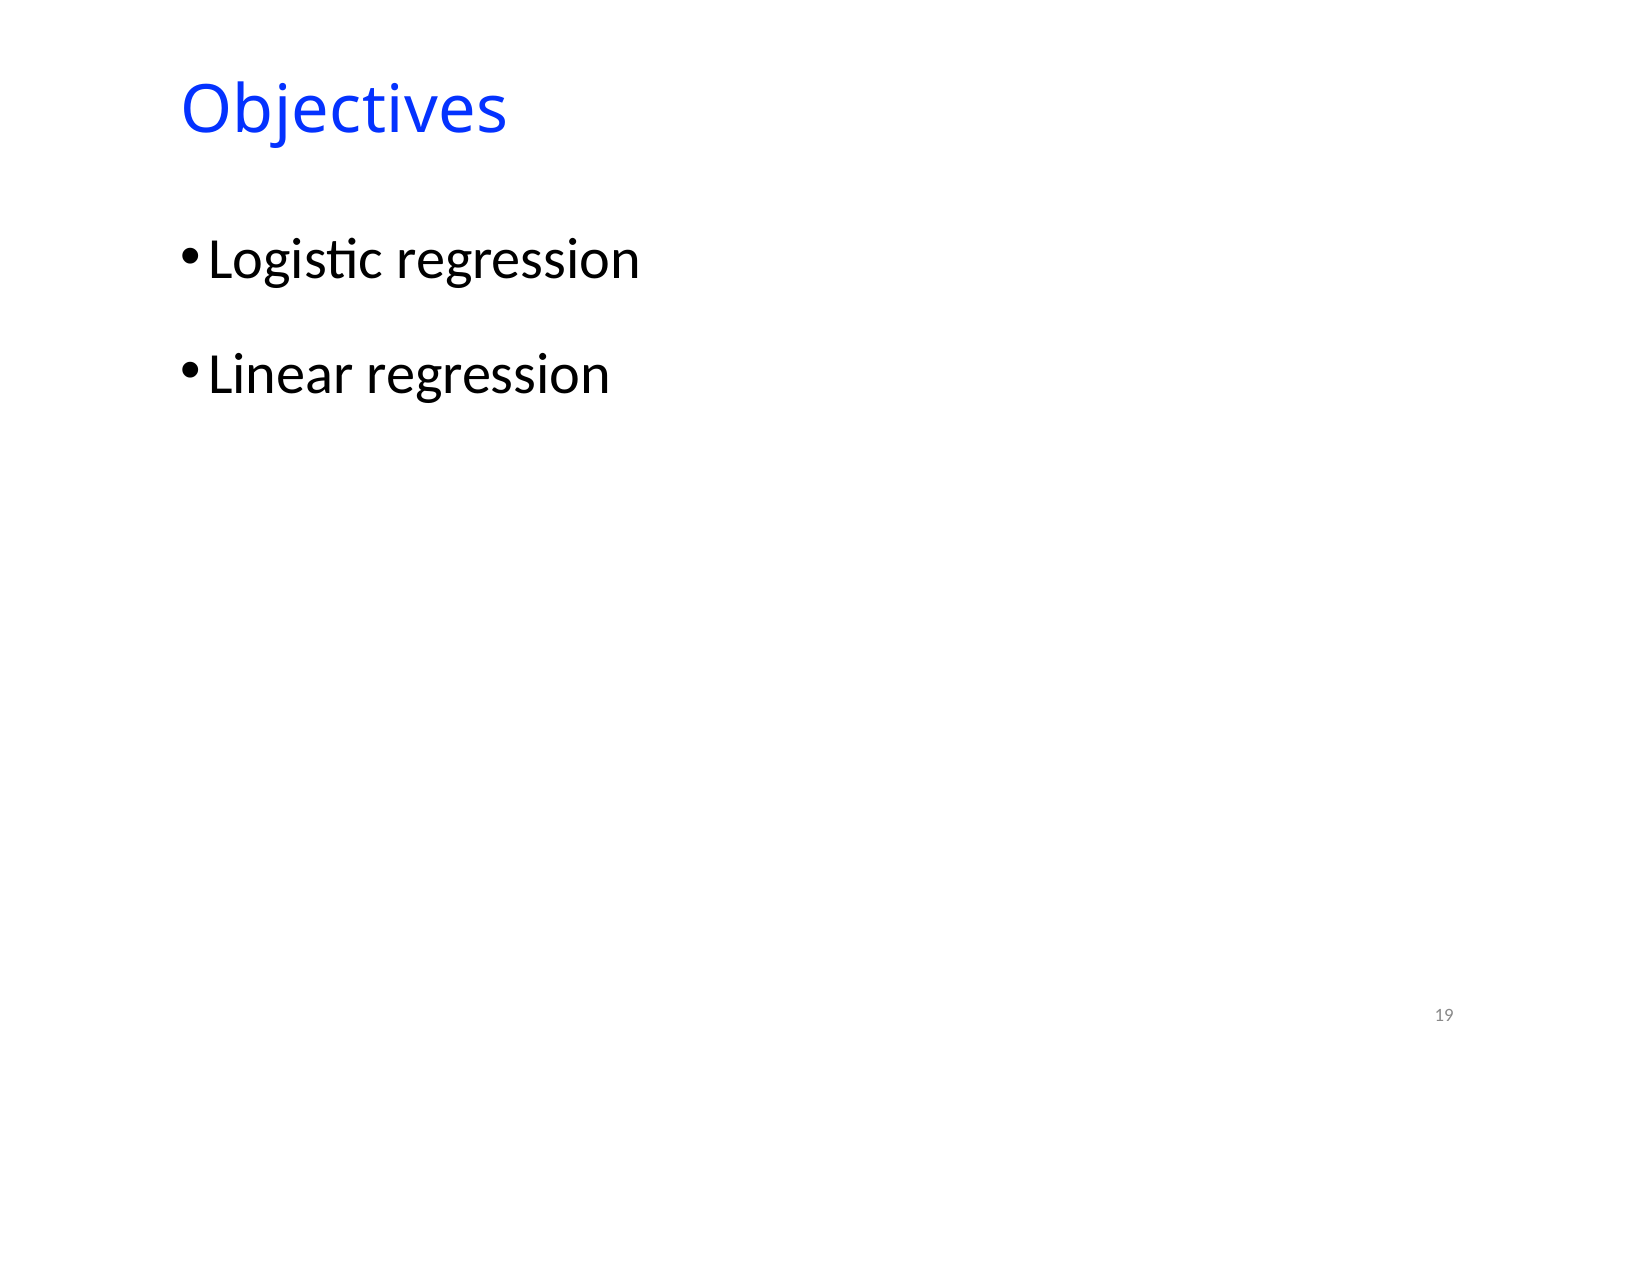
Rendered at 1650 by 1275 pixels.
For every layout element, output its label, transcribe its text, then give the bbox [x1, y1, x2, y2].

text_box Logistic regression Linear regression [178, 174, 1575, 405]
slide_number 19 [1428, 1001, 1462, 1275]
title Objectives [178, 62, 1172, 174]
